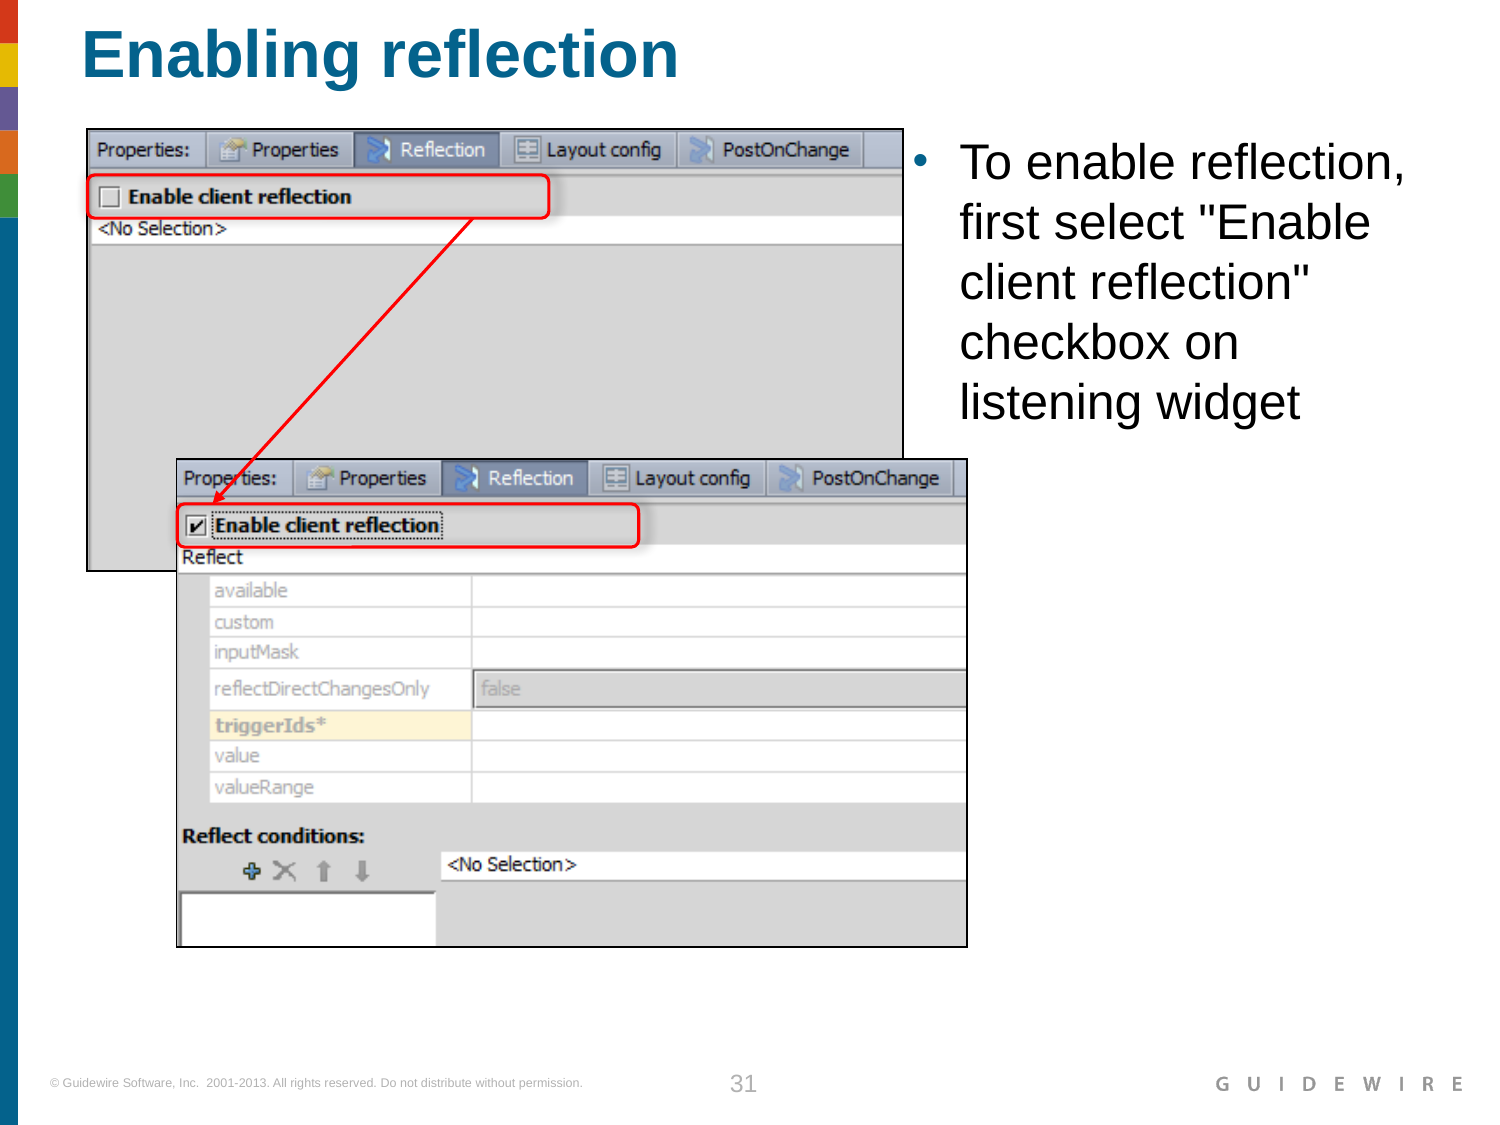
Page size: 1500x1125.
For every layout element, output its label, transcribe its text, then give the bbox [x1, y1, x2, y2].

title Enabling reflection [81, 19, 1446, 142]
picture [1215, 1073, 1480, 1096]
picture [86, 129, 903, 571]
picture [176, 459, 967, 947]
list To enable reflection, first select "Enable client reflection" checkbox on listening widget [912, 129, 1425, 400]
